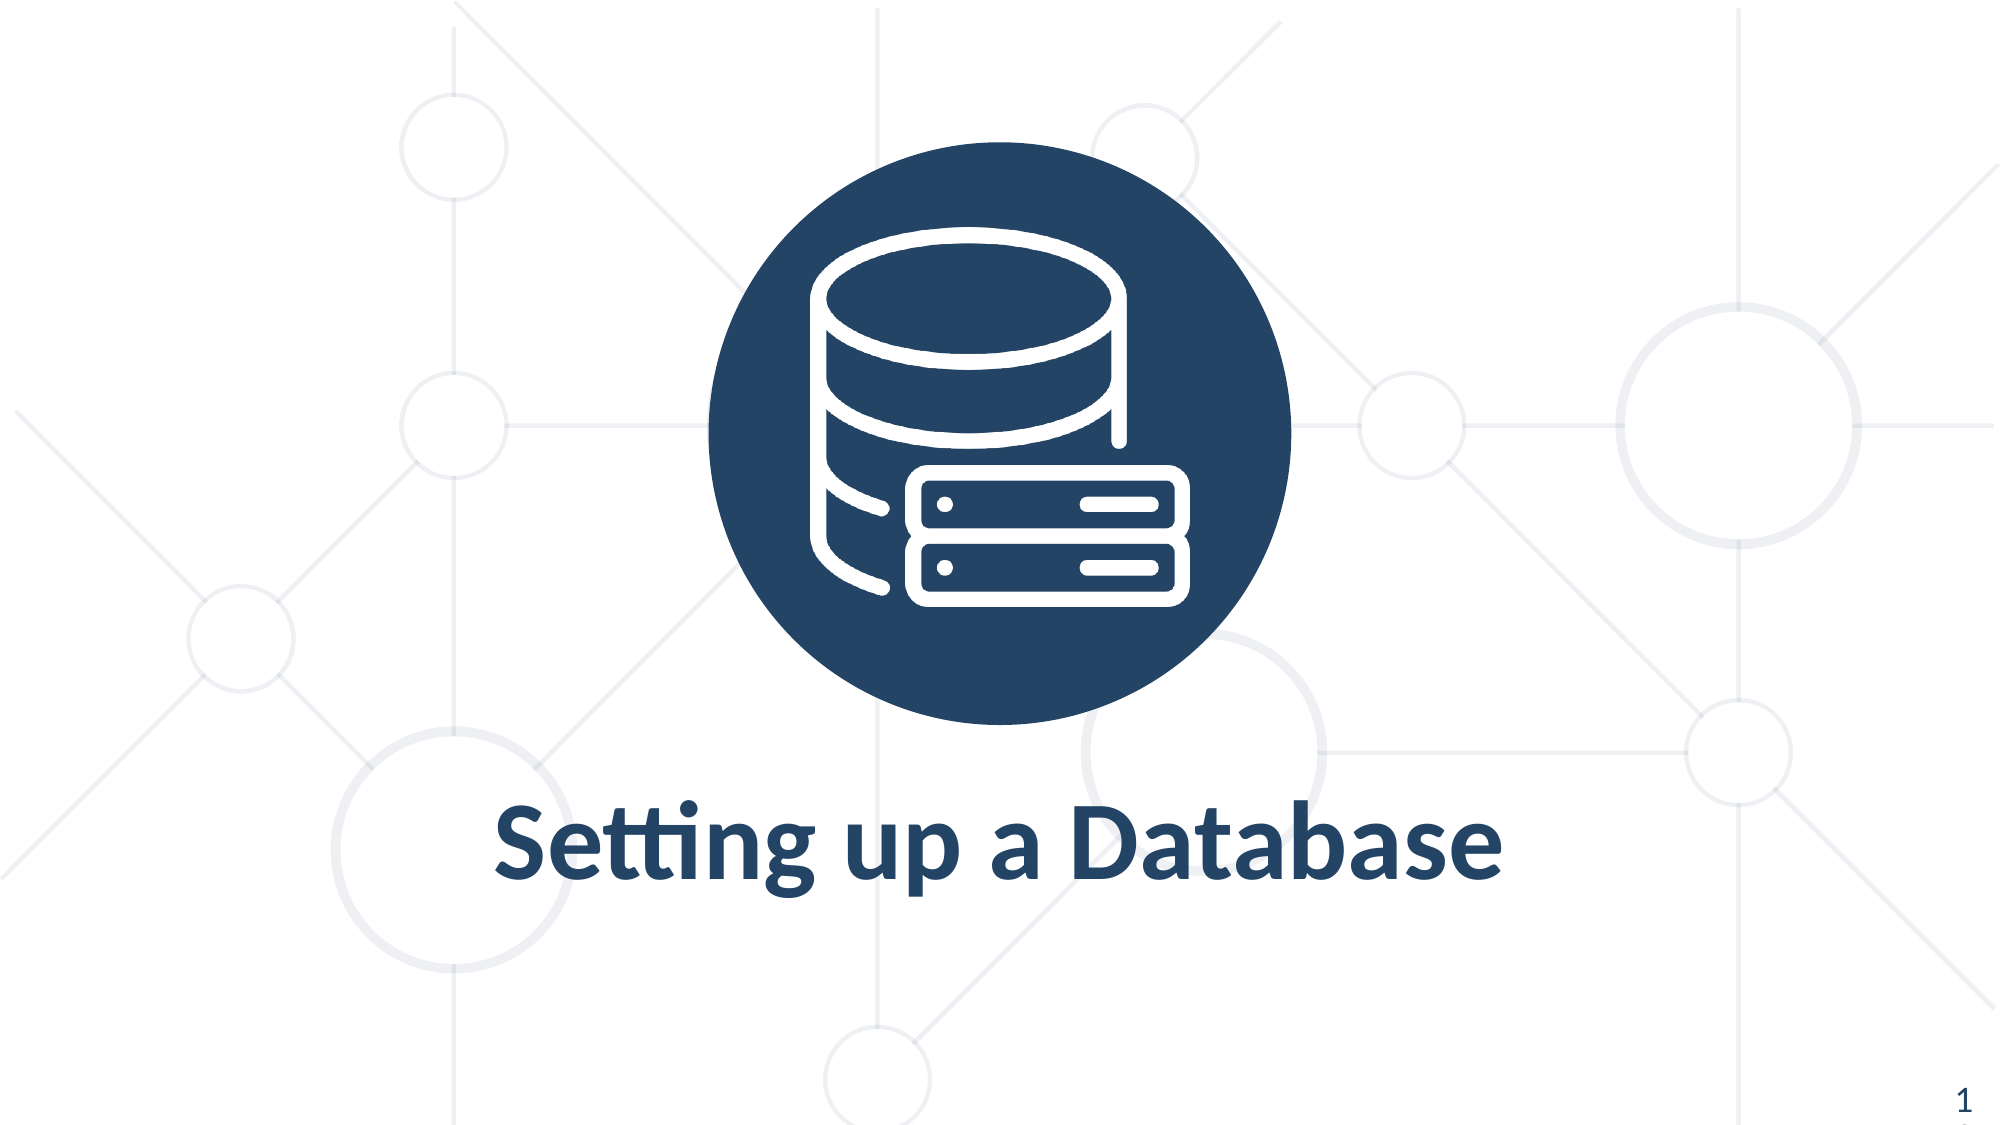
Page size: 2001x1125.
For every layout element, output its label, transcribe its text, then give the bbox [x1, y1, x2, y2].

picture [810, 226, 1190, 607]
title Setting up a Database [100, 771, 1900, 898]
slide_number 19 [1939, 1067, 2000, 1117]
